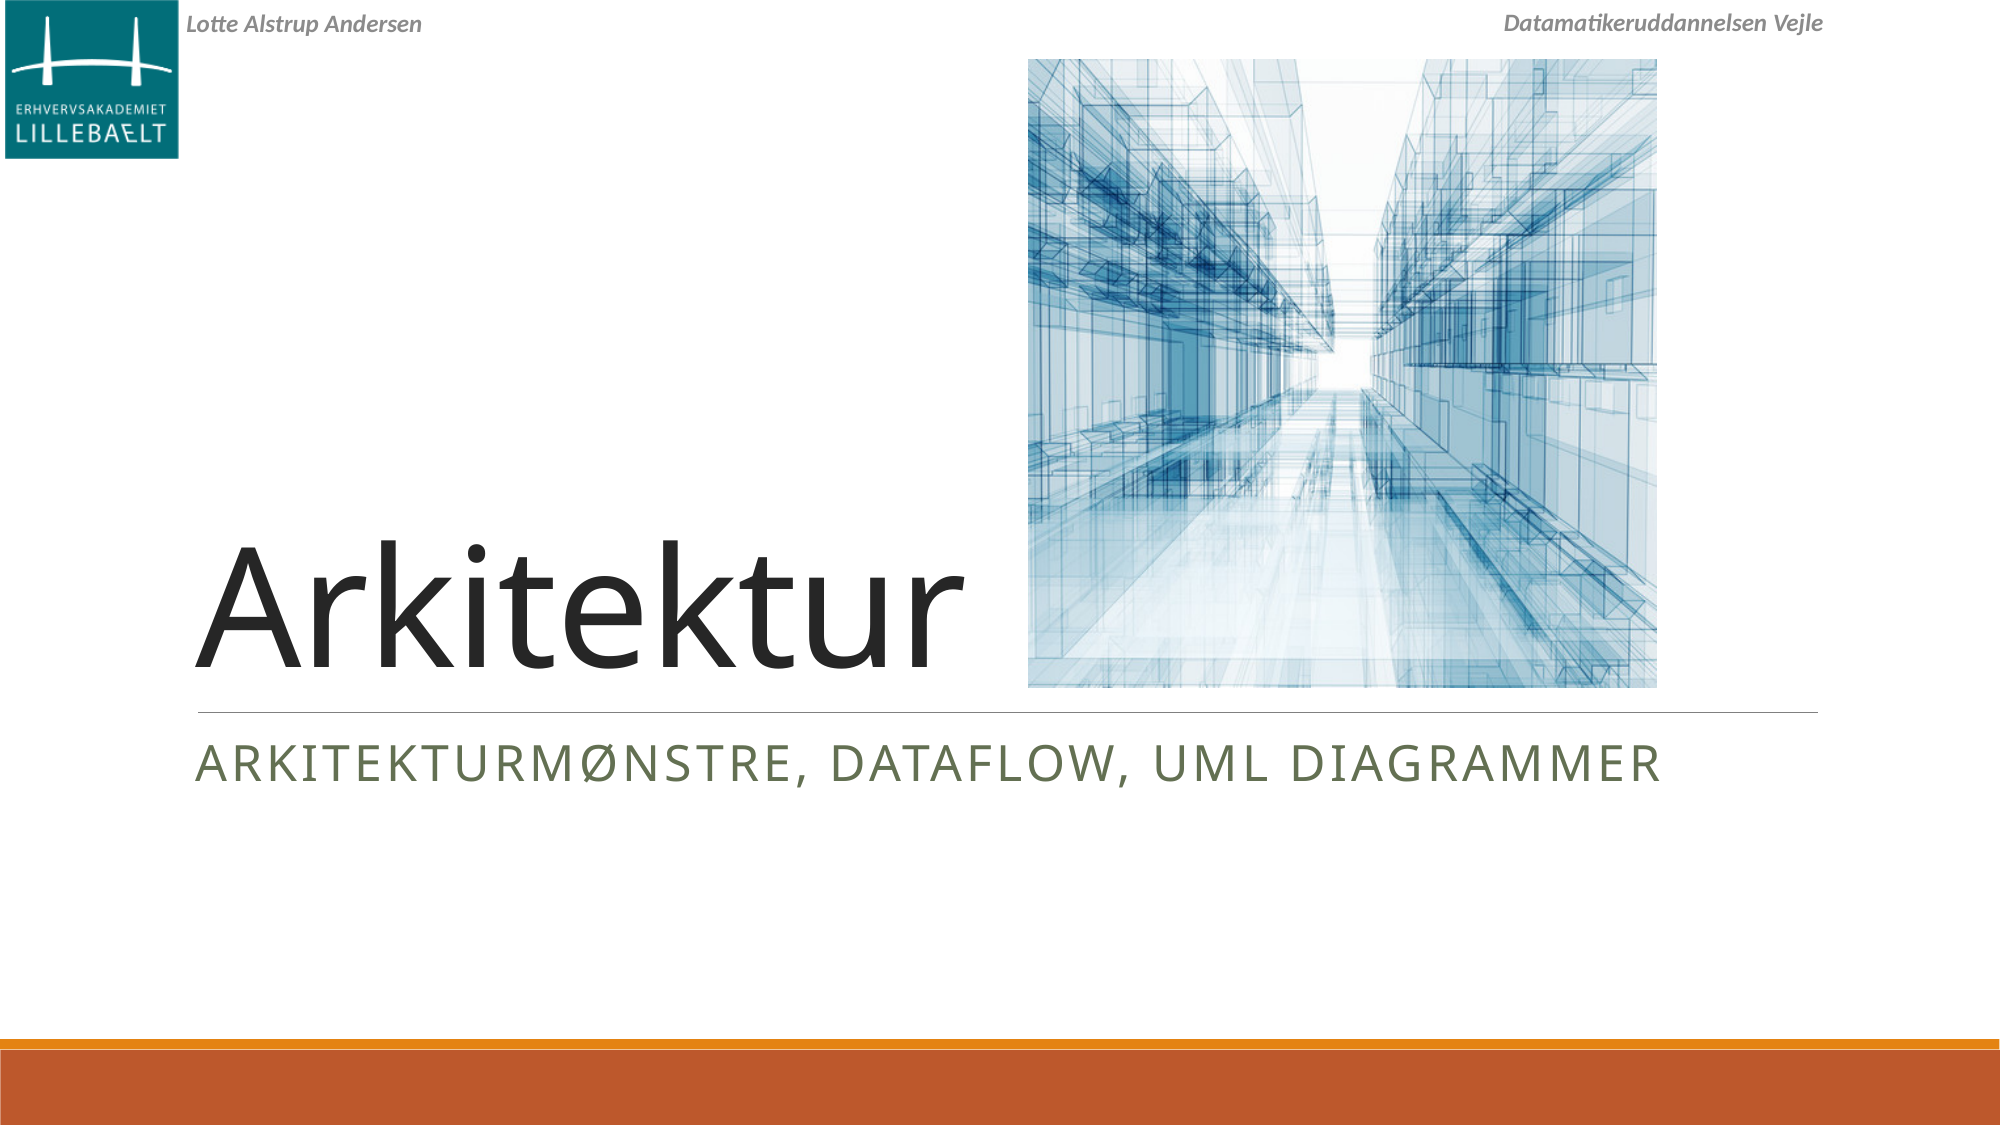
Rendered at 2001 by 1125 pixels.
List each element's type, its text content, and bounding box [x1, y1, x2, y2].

picture [1028, 59, 1658, 689]
title Arkitektur [180, 124, 1830, 710]
picture [4, 0, 180, 160]
subtitle ArkitekturMønstre, Dataflow, UML diagrammer [180, 730, 1831, 919]
